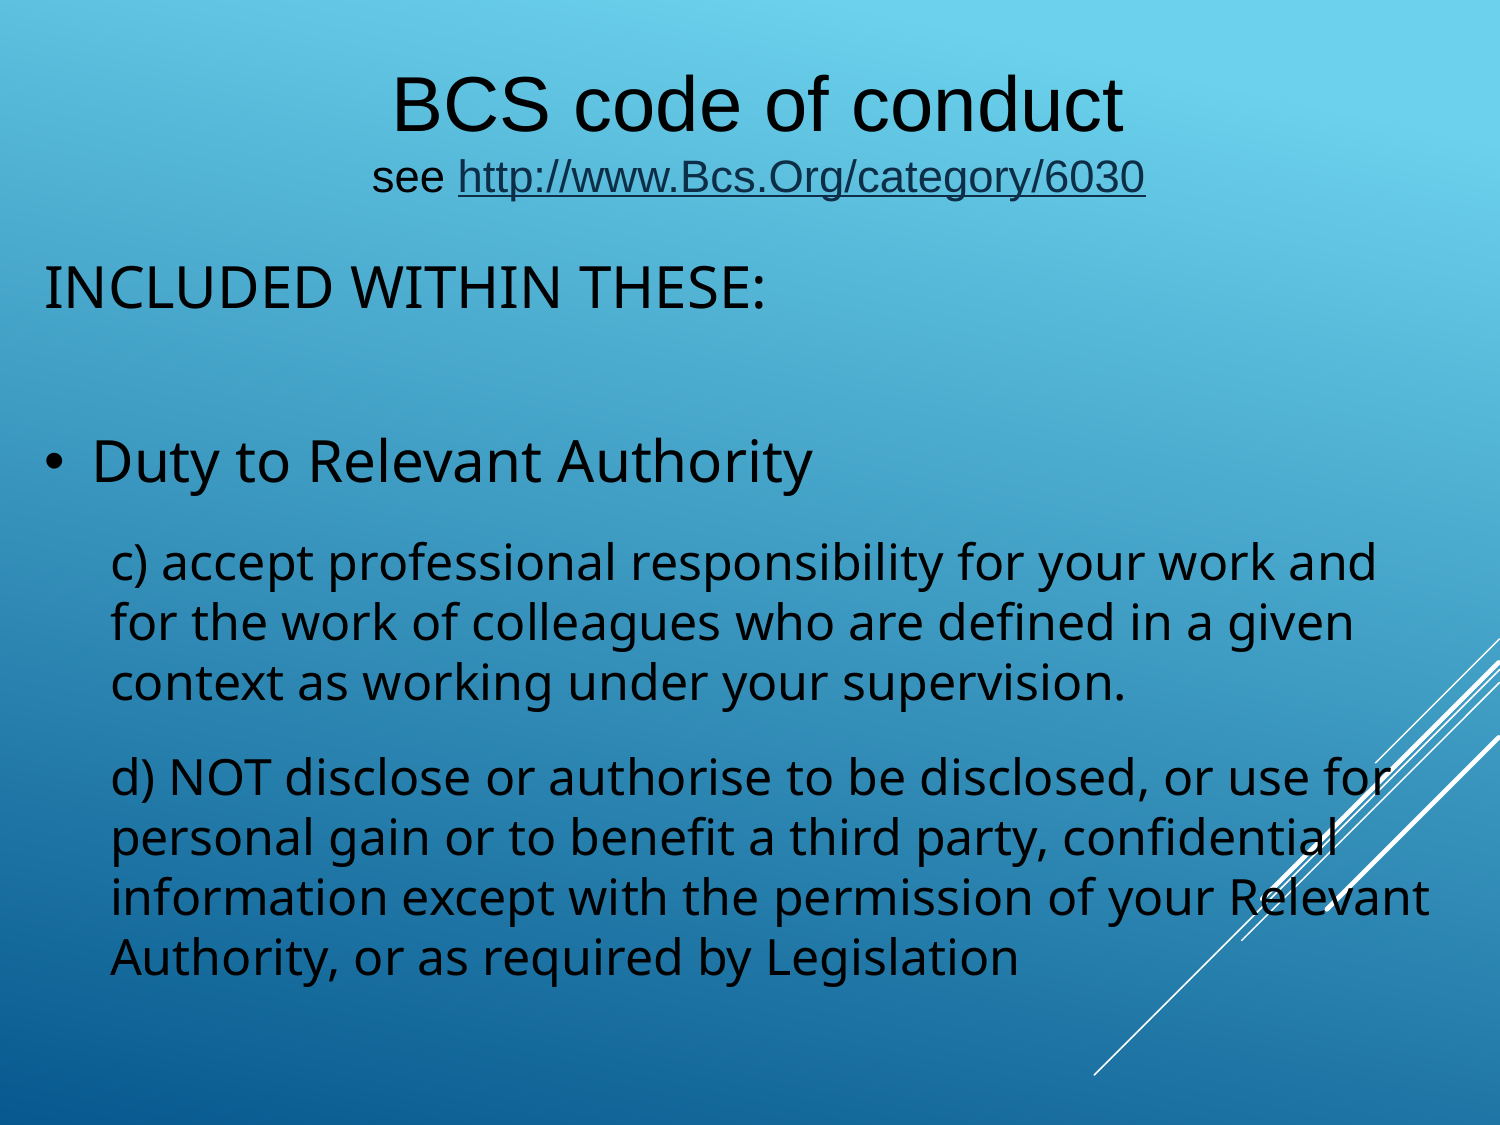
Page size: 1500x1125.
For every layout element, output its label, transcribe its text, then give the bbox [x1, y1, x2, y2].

list INCLUDED WITHIN THESE: Duty to Relevant Authority c) accept professional responsibility for your work and for the work of colleagues who are defined in a given context as working under your supervision. d) NOT disclose or authorise to be disclosed, or use for personal gain or to benefit a third party, confidential information except with the permission of your Relevant Authority, or as required by Legislation [29, 208, 1465, 1035]
text_box BCS code of conduct see http://www.Bcs.Org/category/6030 [59, 45, 1459, 303]
